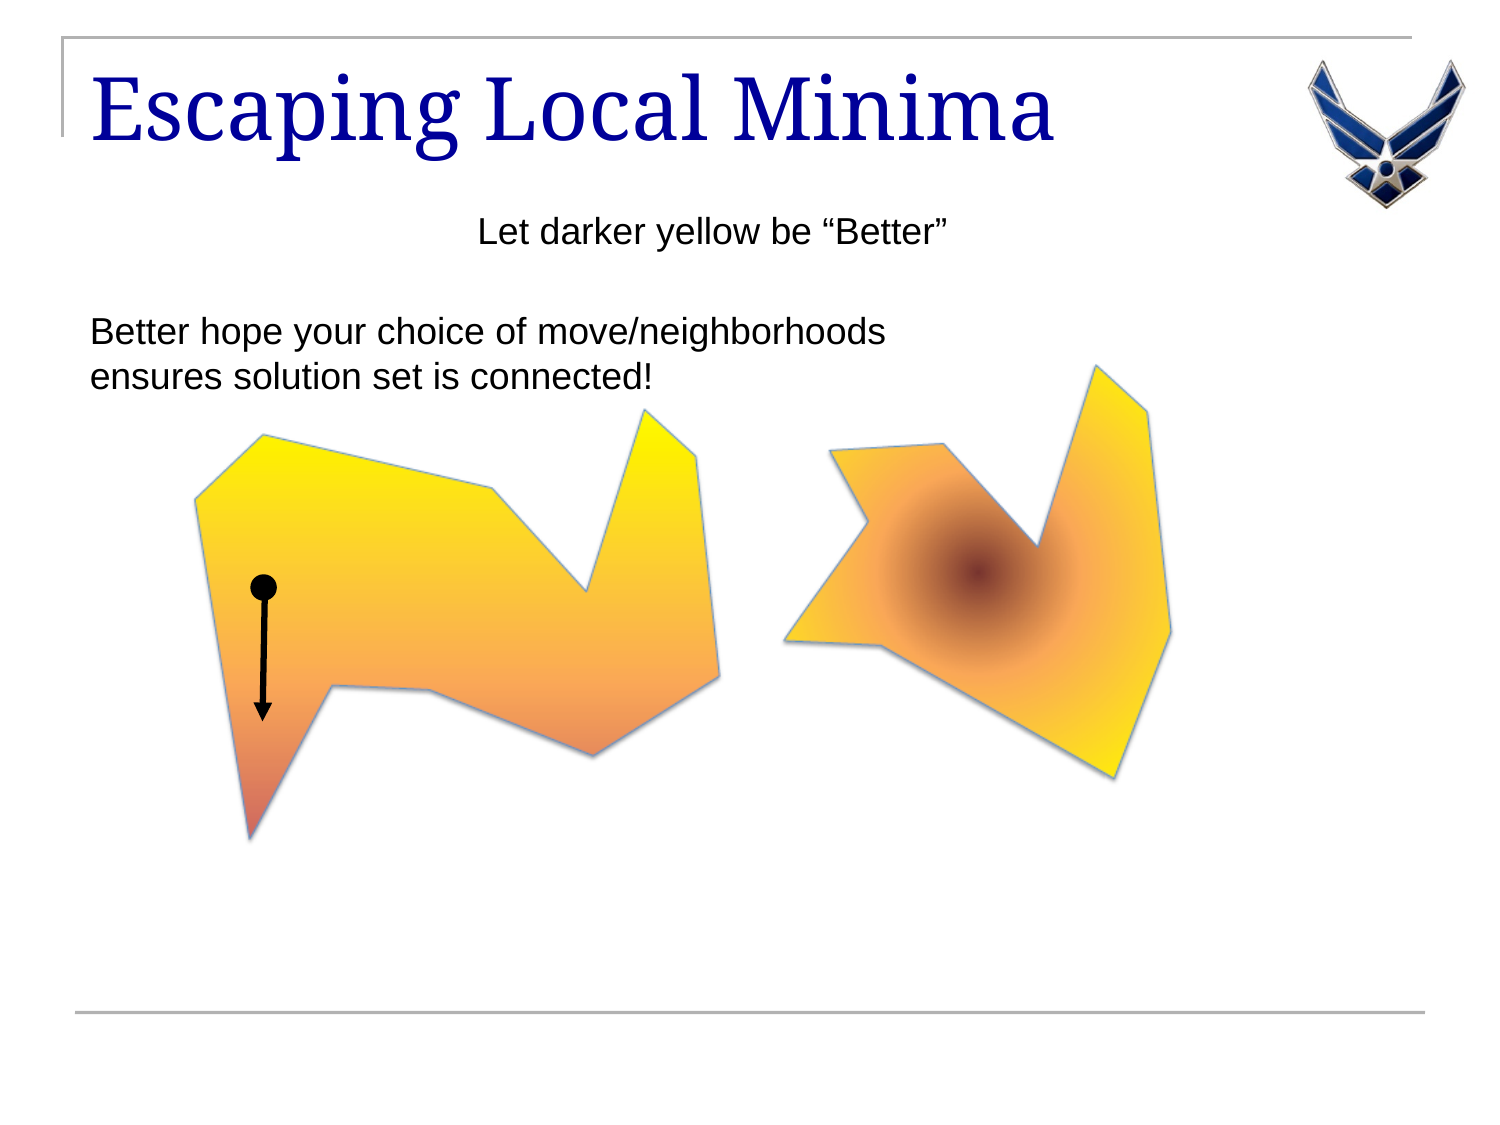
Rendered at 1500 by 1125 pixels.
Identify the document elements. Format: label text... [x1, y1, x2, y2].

title Escaping Local Minima [75, 45, 1425, 233]
text_box Let darker yellow be “Better” [462, 199, 988, 260]
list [177, 262, 1323, 1006]
text_box Better hope your choice of move/neighborhoods ensures solution set is connected! [74, 299, 172, 405]
picture [1425, 49, 1475, 217]
